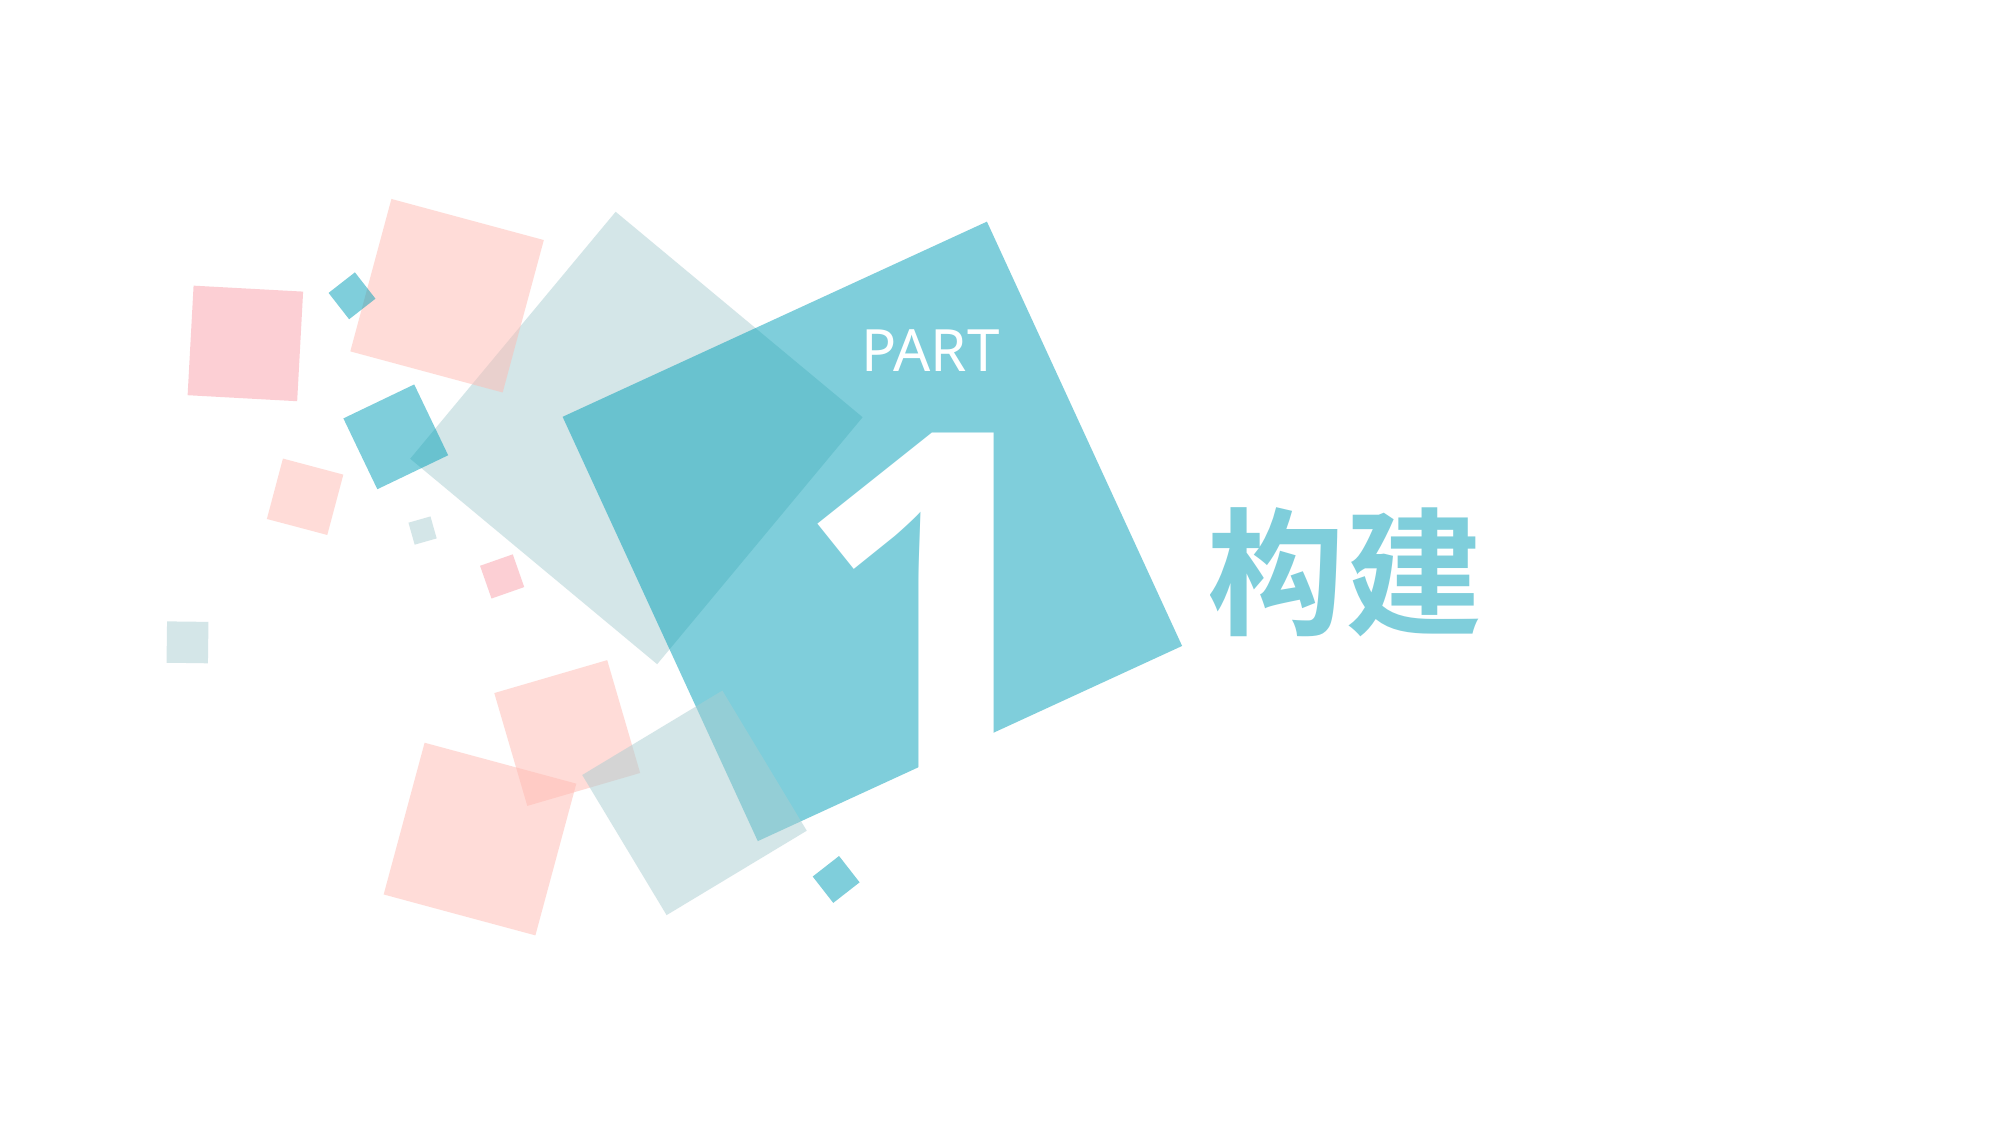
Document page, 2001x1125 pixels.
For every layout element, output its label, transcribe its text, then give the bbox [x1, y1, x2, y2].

text_box PART [846, 305, 1015, 391]
text_box 1 [773, 283, 1088, 896]
text_box 构建 [1192, 479, 1529, 660]
